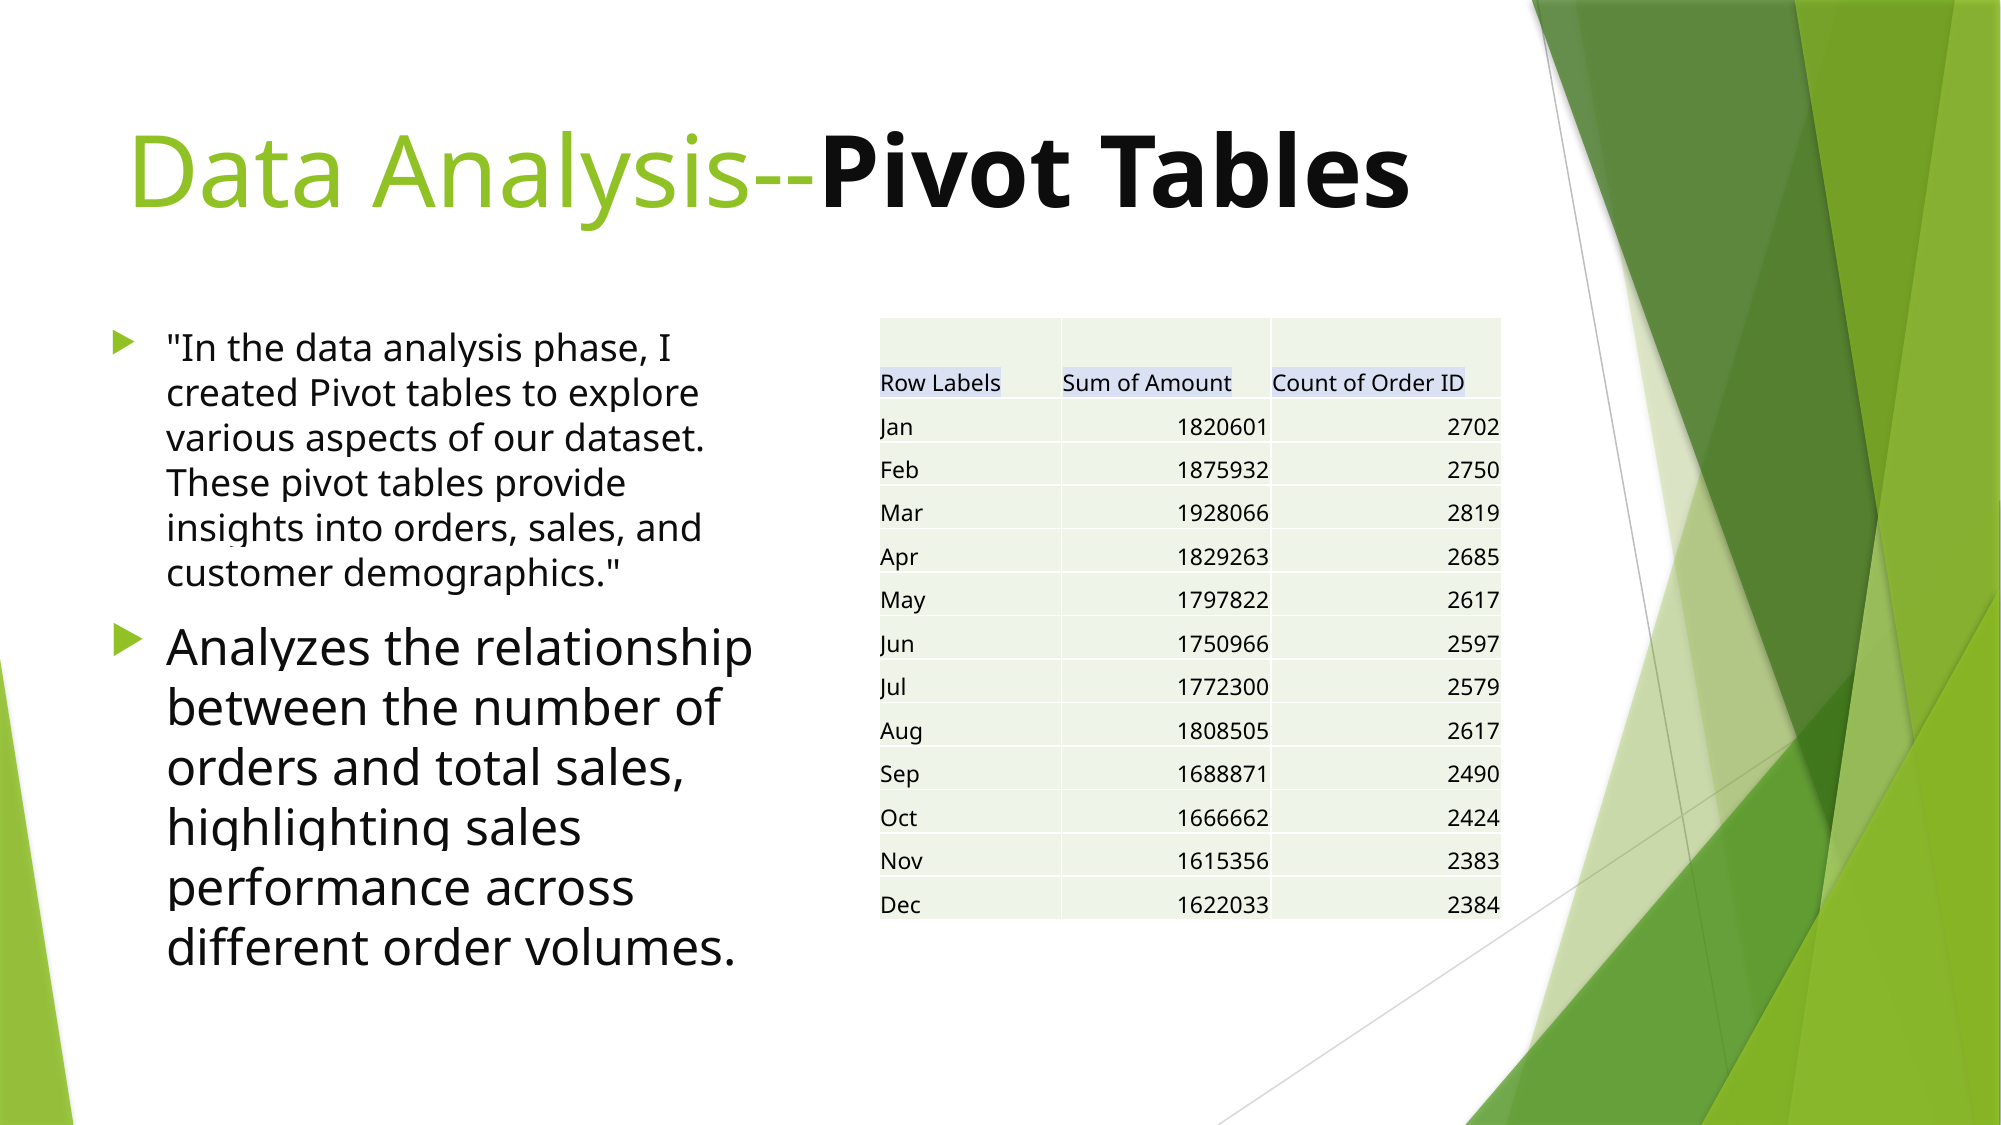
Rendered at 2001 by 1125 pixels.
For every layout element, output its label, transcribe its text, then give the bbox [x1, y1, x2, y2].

table_cell Feb [880, 443, 1061, 484]
table_cell 2383 [1272, 834, 1501, 875]
table_cell 2617 [1272, 573, 1501, 615]
table_cell 2424 [1272, 790, 1501, 832]
table_cell 2685 [1272, 529, 1501, 571]
table_cell Jan [880, 399, 1061, 441]
table_cell Oct [880, 790, 1061, 832]
table_header Row Labels [880, 318, 1061, 397]
table_cell 1750966 [1062, 616, 1270, 658]
table_cell 1772300 [1062, 660, 1270, 702]
table_cell Jul [880, 660, 1061, 702]
table_cell 1797822 [1062, 573, 1270, 615]
table_cell 1808505 [1062, 703, 1270, 745]
table_cell Apr [880, 529, 1061, 571]
table_cell 2597 [1272, 616, 1501, 658]
table_cell 2617 [1272, 703, 1501, 745]
table_cell 2384 [1272, 877, 1501, 919]
list "In the data analysis phase, I created Pivot tables to explore various aspects of our dataset. These pivot tables provide insights into orders, sales, and customer demographics." Analyzes the relationship between the number of orders and total sales, highlighting sales performance across different order volumes. [94, 316, 782, 954]
table_cell 2702 [1272, 399, 1501, 441]
table_cell Jun [880, 616, 1061, 658]
table_cell 2750 [1272, 443, 1501, 484]
table_cell 1666662 [1062, 790, 1270, 832]
table_cell Dec [880, 877, 1061, 919]
table_header Count of Order ID [1272, 318, 1501, 397]
table_cell 1829263 [1062, 529, 1270, 571]
table_cell 1615356 [1062, 834, 1270, 875]
table_cell 1820601 [1062, 399, 1270, 441]
table_cell Sep [880, 747, 1061, 789]
table_cell 1928066 [1062, 486, 1270, 528]
table_cell 1688871 [1062, 747, 1270, 789]
table_cell Aug [880, 703, 1061, 745]
table_cell Mar [880, 486, 1061, 528]
table_cell 2490 [1272, 747, 1501, 789]
table_cell Nov [880, 834, 1061, 875]
table_cell May [880, 573, 1061, 615]
table_cell 1875932 [1062, 443, 1270, 484]
title Data Analysis--Pivot Tables [111, 99, 1522, 317]
table_cell 2579 [1272, 660, 1501, 702]
table_header Sum of Amount [1062, 318, 1270, 397]
table_cell 2819 [1272, 486, 1501, 528]
table_cell 1622033 [1062, 877, 1270, 919]
